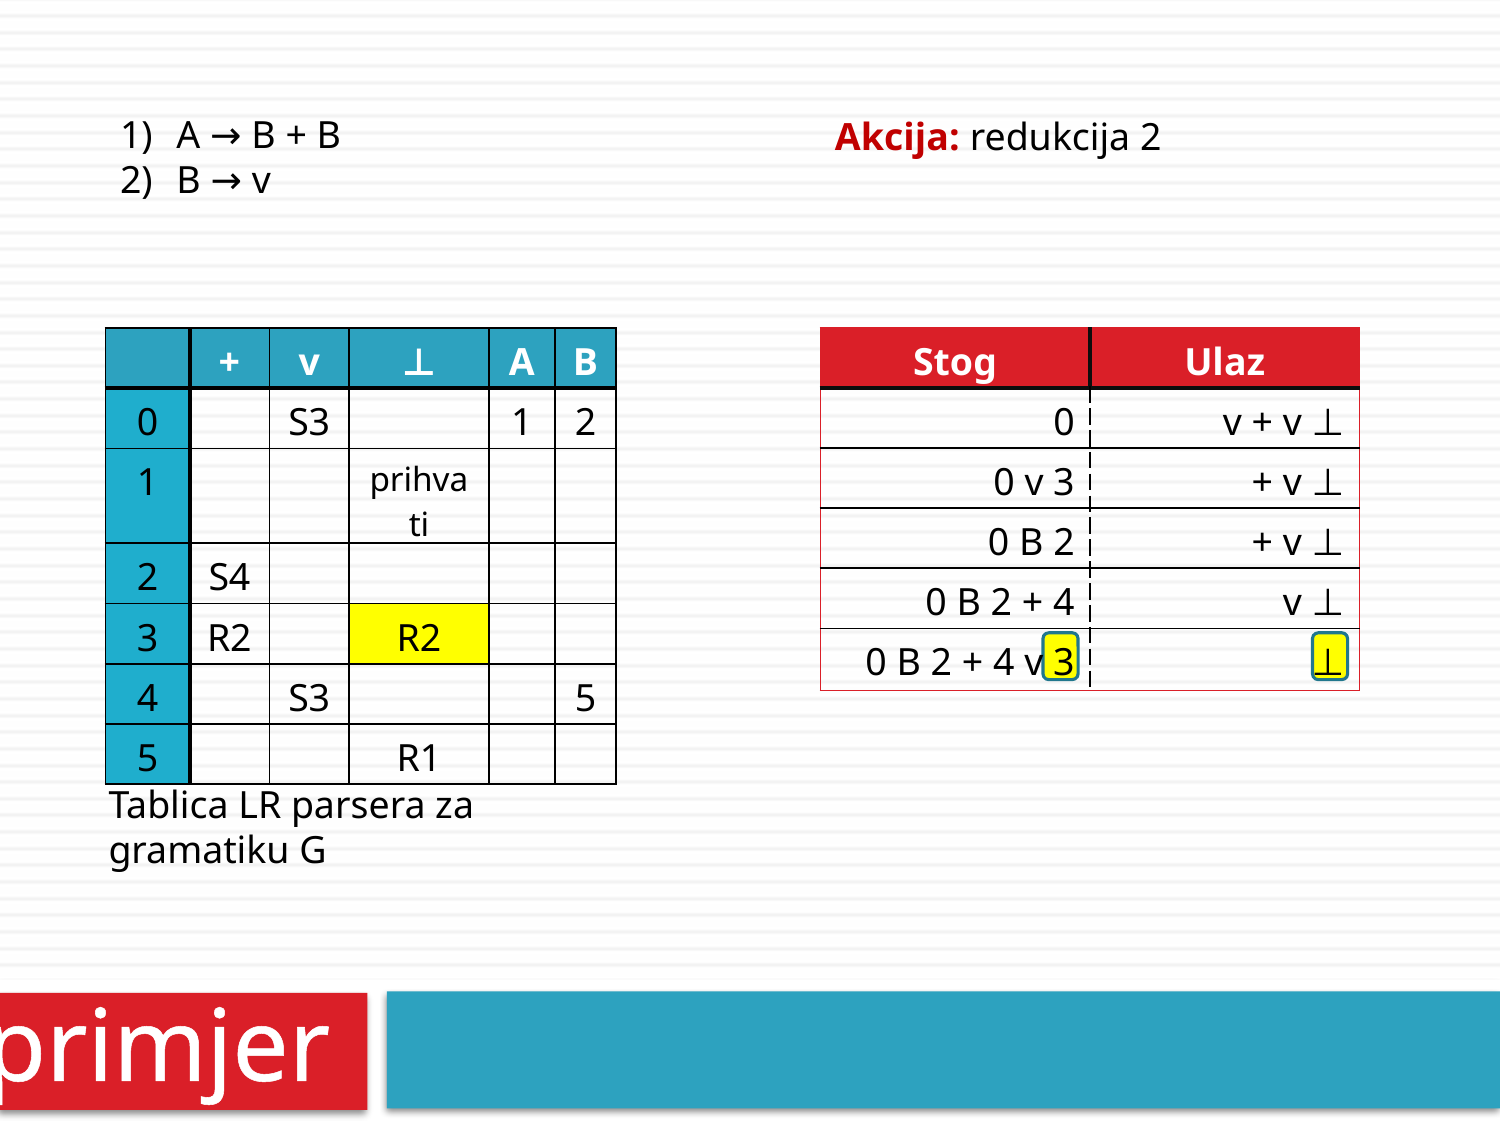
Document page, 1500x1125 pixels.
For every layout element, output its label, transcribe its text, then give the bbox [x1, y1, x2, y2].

table_cell [490, 665, 554, 723]
table_cell 1 [106, 449, 188, 542]
text_box Tablica LR parsera za gramatiku G [93, 773, 668, 879]
table_cell 4 [106, 665, 188, 723]
table_cell 1 [490, 390, 554, 448]
table_cell [192, 449, 269, 542]
table_cell [270, 544, 348, 603]
table_cell [556, 604, 615, 663]
table_cell [270, 725, 348, 783]
table_cell 5 [106, 725, 188, 783]
table_cell [192, 665, 269, 723]
table_header ⊥ [350, 329, 488, 386]
table_cell S3 [270, 665, 348, 723]
table_header [106, 329, 188, 386]
table_cell R1 [350, 725, 488, 783]
table_cell R2 [192, 604, 269, 663]
table_cell + v ⊥ [1090, 509, 1359, 567]
table_cell 0 v 3 [821, 449, 1090, 507]
table_cell [350, 544, 488, 603]
table_cell 2 [106, 544, 188, 603]
table_cell S4 [192, 544, 269, 603]
table_cell [490, 604, 554, 663]
table_cell 5 [556, 665, 615, 723]
table_cell [350, 390, 488, 448]
text_box A → B + B B → v [105, 58, 375, 269]
table_cell 0 B 2 + 4 [821, 569, 1090, 628]
table_cell [490, 544, 554, 603]
table_cell [556, 725, 615, 783]
table_cell prihvati [350, 449, 488, 542]
table_cell [270, 604, 348, 663]
table_cell 0 [821, 390, 1090, 447]
table_cell ⊥ [1090, 629, 1359, 690]
table_header + [192, 329, 269, 386]
table_header Stog [821, 329, 1088, 386]
table_cell [350, 665, 488, 723]
table_cell [556, 449, 615, 542]
table_cell 0 [106, 390, 188, 448]
table_cell v ⊥ [1090, 569, 1359, 628]
table_cell + v ⊥ [1090, 449, 1359, 507]
table_cell 0 B 2 [821, 509, 1090, 567]
table_cell [192, 725, 269, 783]
text_box primjer [0, 973, 346, 1109]
table_cell v + v ⊥ [1090, 390, 1359, 447]
table_cell [556, 544, 615, 603]
table_cell [490, 449, 554, 542]
table_header Ulaz [1092, 329, 1359, 386]
table_cell [192, 390, 269, 448]
table_cell [270, 449, 348, 542]
table_cell 3 [106, 604, 188, 663]
table_header A [490, 329, 554, 386]
table_cell S3 [270, 390, 348, 448]
table_cell 2 [556, 390, 615, 448]
text_box Akcija: redukcija 2 [820, 105, 1360, 256]
table_cell [490, 725, 554, 783]
table_cell R2 [350, 604, 488, 663]
table_header v [270, 329, 348, 386]
table_header B [556, 329, 615, 386]
table_cell 0 B 2 + 4 v 3 [821, 629, 1090, 690]
